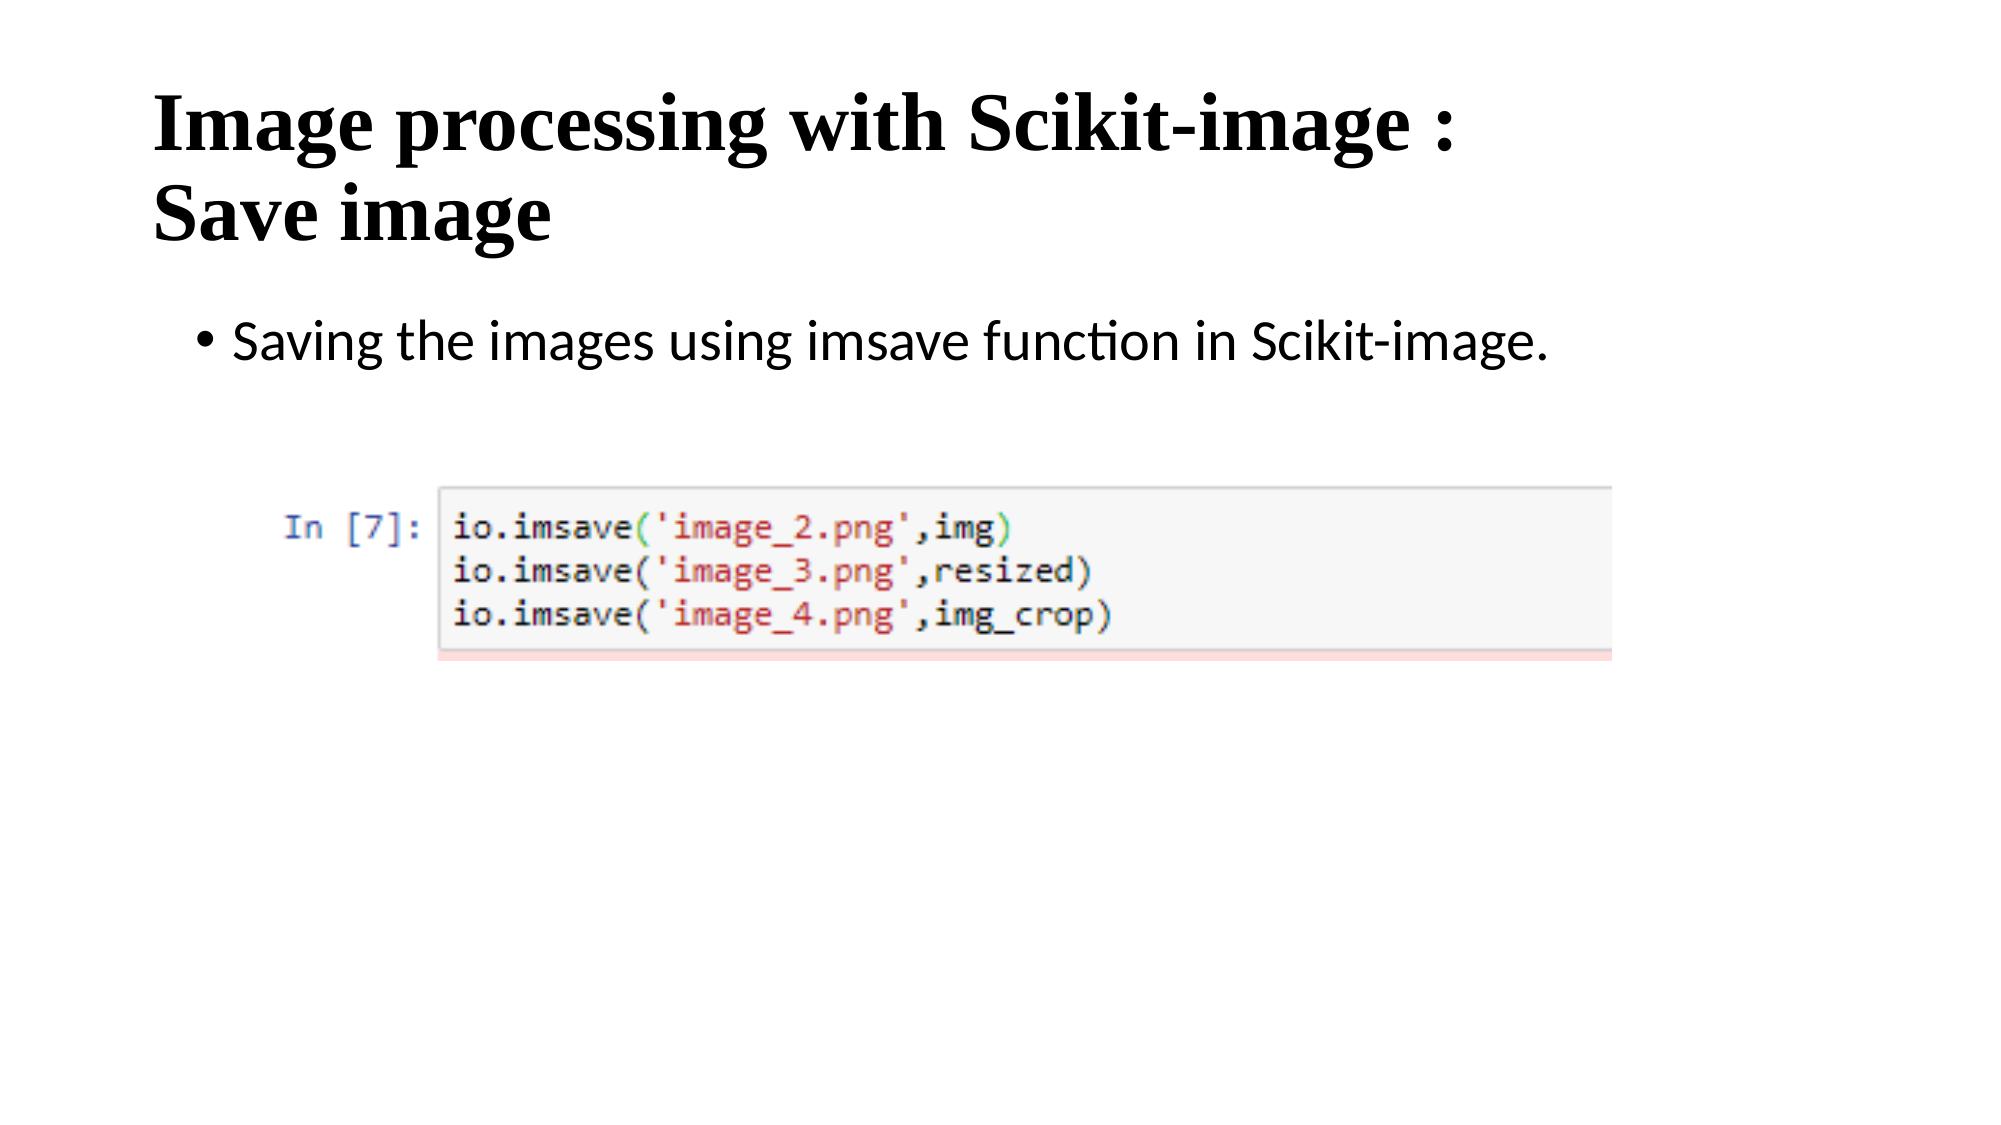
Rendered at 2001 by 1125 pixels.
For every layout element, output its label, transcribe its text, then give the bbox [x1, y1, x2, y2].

title Image processing with Scikit-image : Save image [137, 59, 1863, 278]
picture [259, 464, 1613, 661]
list Saving the images using imsave function in Scikit-image. [180, 302, 1830, 1017]
